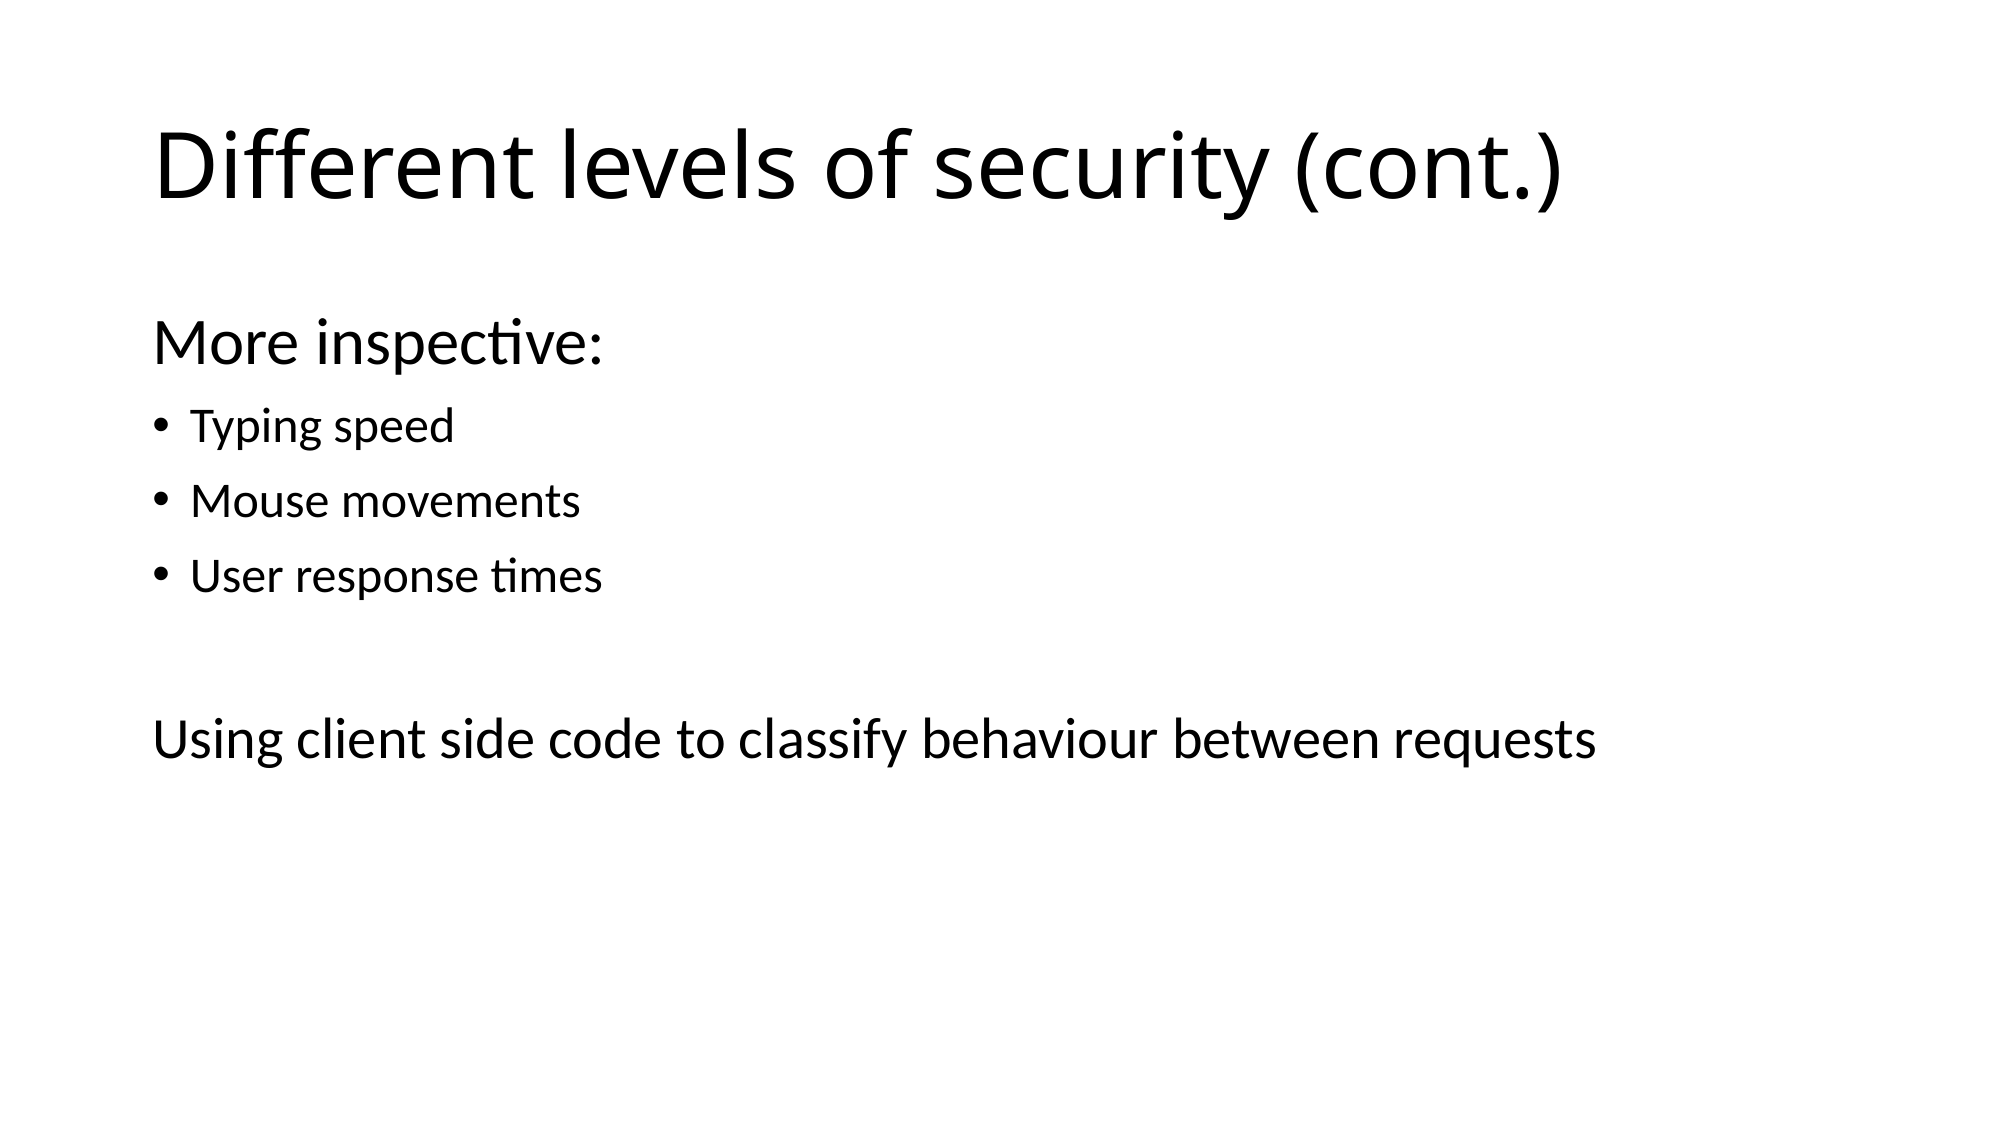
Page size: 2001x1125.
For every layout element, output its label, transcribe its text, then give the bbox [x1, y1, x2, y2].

title Different levels of security (cont.) [137, 59, 1863, 278]
list More inspective: Typing speed Mouse movements User response times Using client side code to classify behaviour between requests [137, 299, 1863, 1014]
